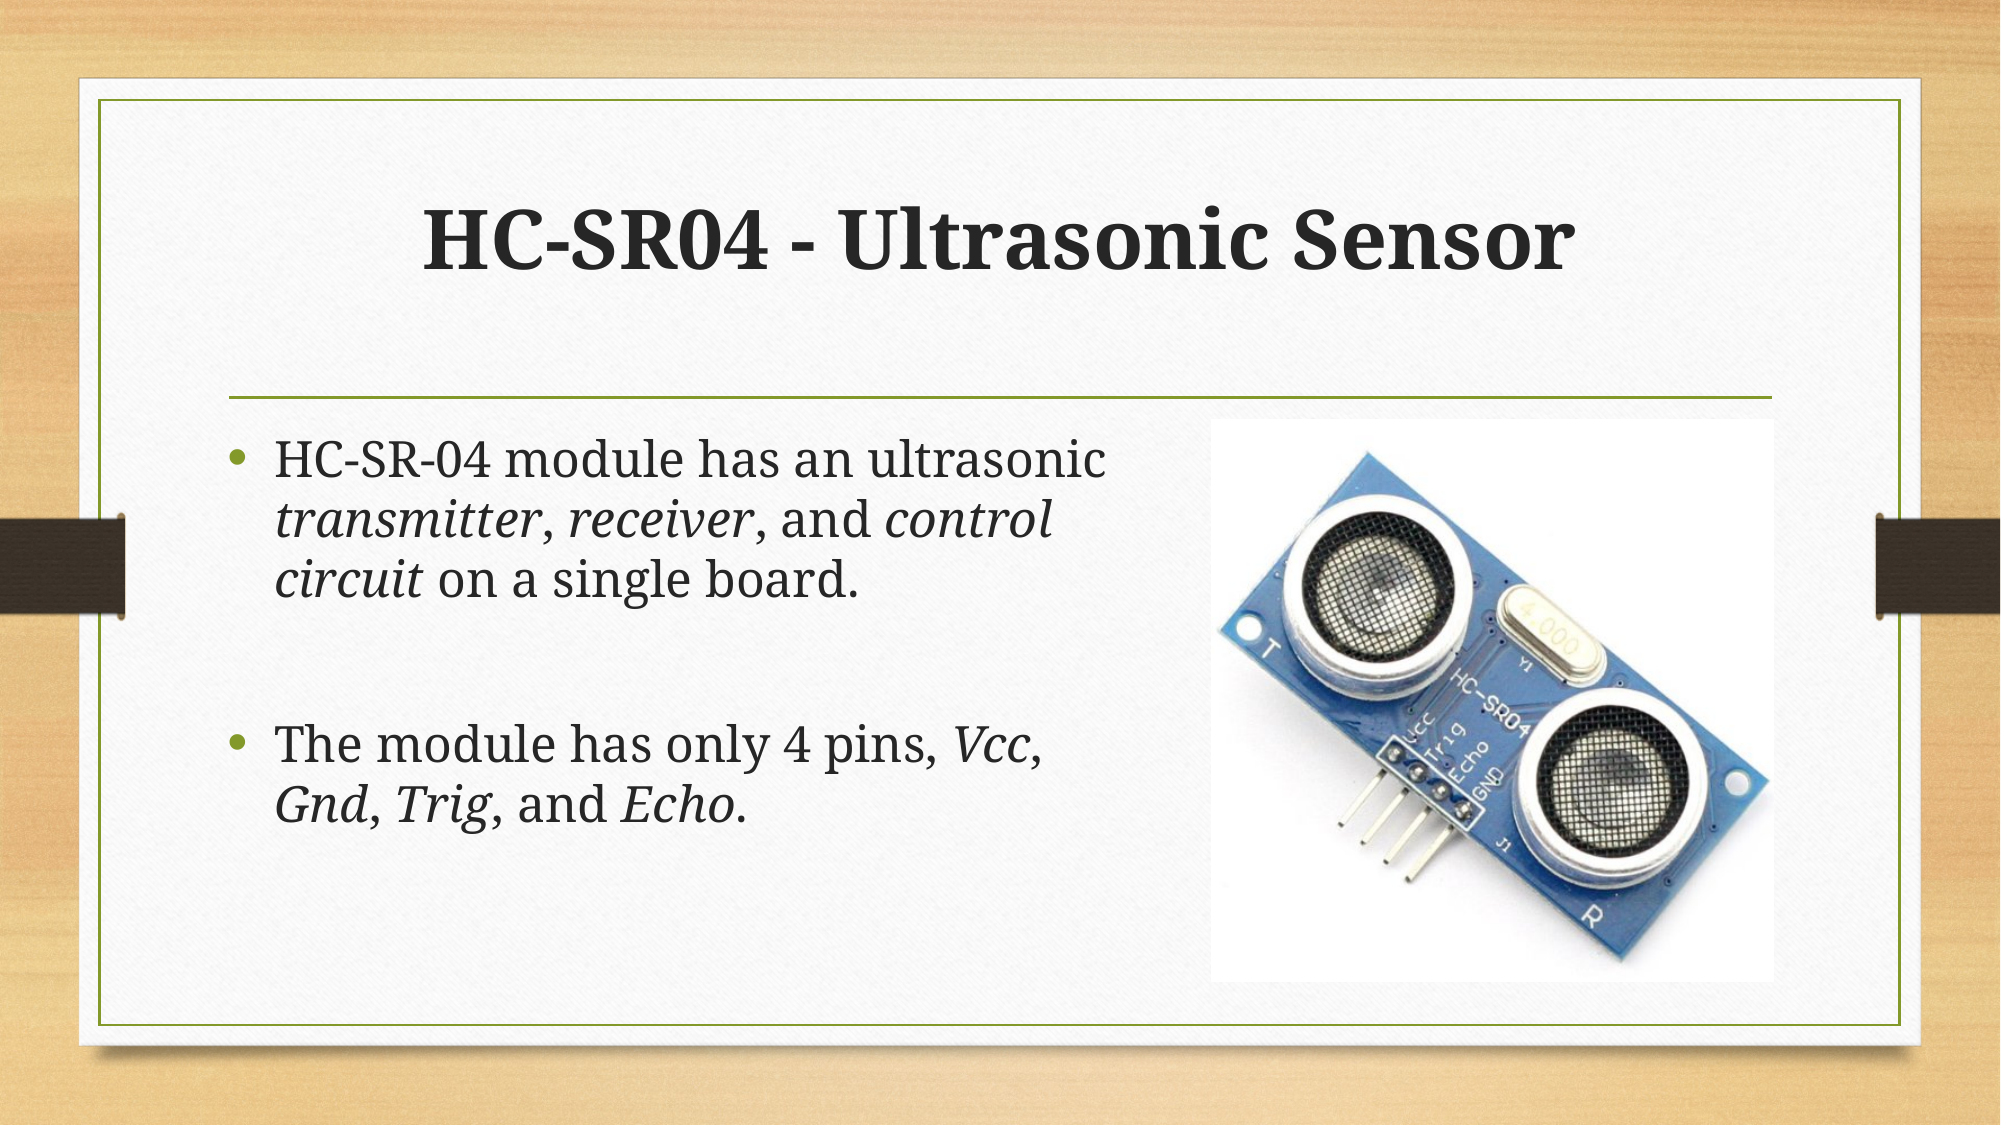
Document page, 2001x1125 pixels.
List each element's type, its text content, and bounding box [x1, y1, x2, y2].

picture [0, 0, 2001, 1125]
list HC-SR-04 module has an ultrasonic transmitter, receiver, and control circuit on a single board. The module has only 4 pins, Vcc, Gnd, Trig, and Echo. [212, 419, 1163, 964]
title HC-SR04 - Ultrasonic Sensor [212, 179, 1788, 394]
